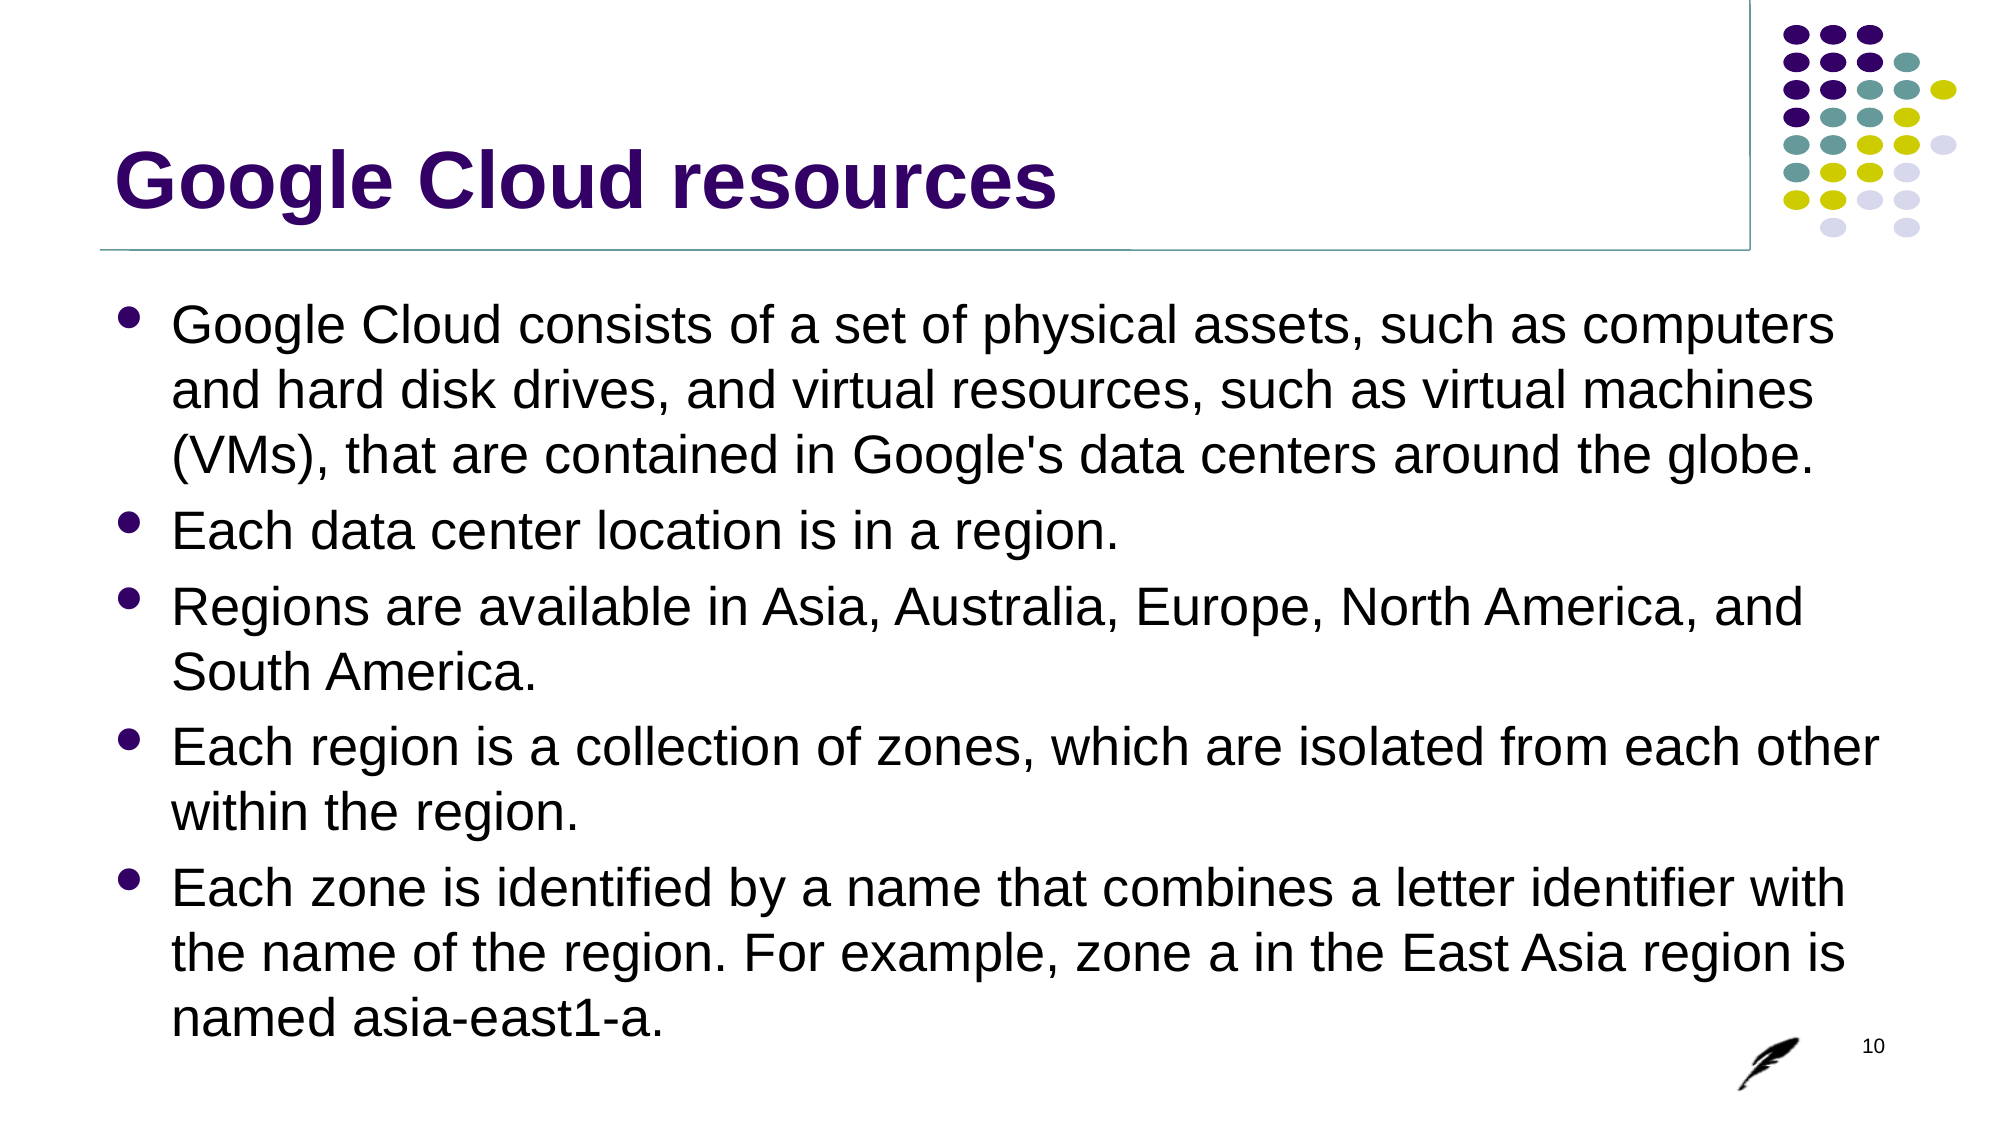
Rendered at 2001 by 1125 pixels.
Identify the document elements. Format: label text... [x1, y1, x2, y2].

slide_number 10 [1433, 1025, 1900, 1100]
list Google Cloud consists of a set of physical assets, such as computers and hard disk drives, and virtual resources, such as virtual machines (VMs), that are contained in Google's data centers around the globe. Each data center location is in a region. Regions are available in Asia, Australia, Europe, North America, and South America. Each region is a collection of zones, which are isolated from each other within the region. Each zone is identified by a name that combines a letter identifier with the name of the region. For example, zone a in the East Asia region is named asia-east1-a. [99, 282, 1900, 1006]
title Google Cloud resources [99, 20, 1750, 233]
